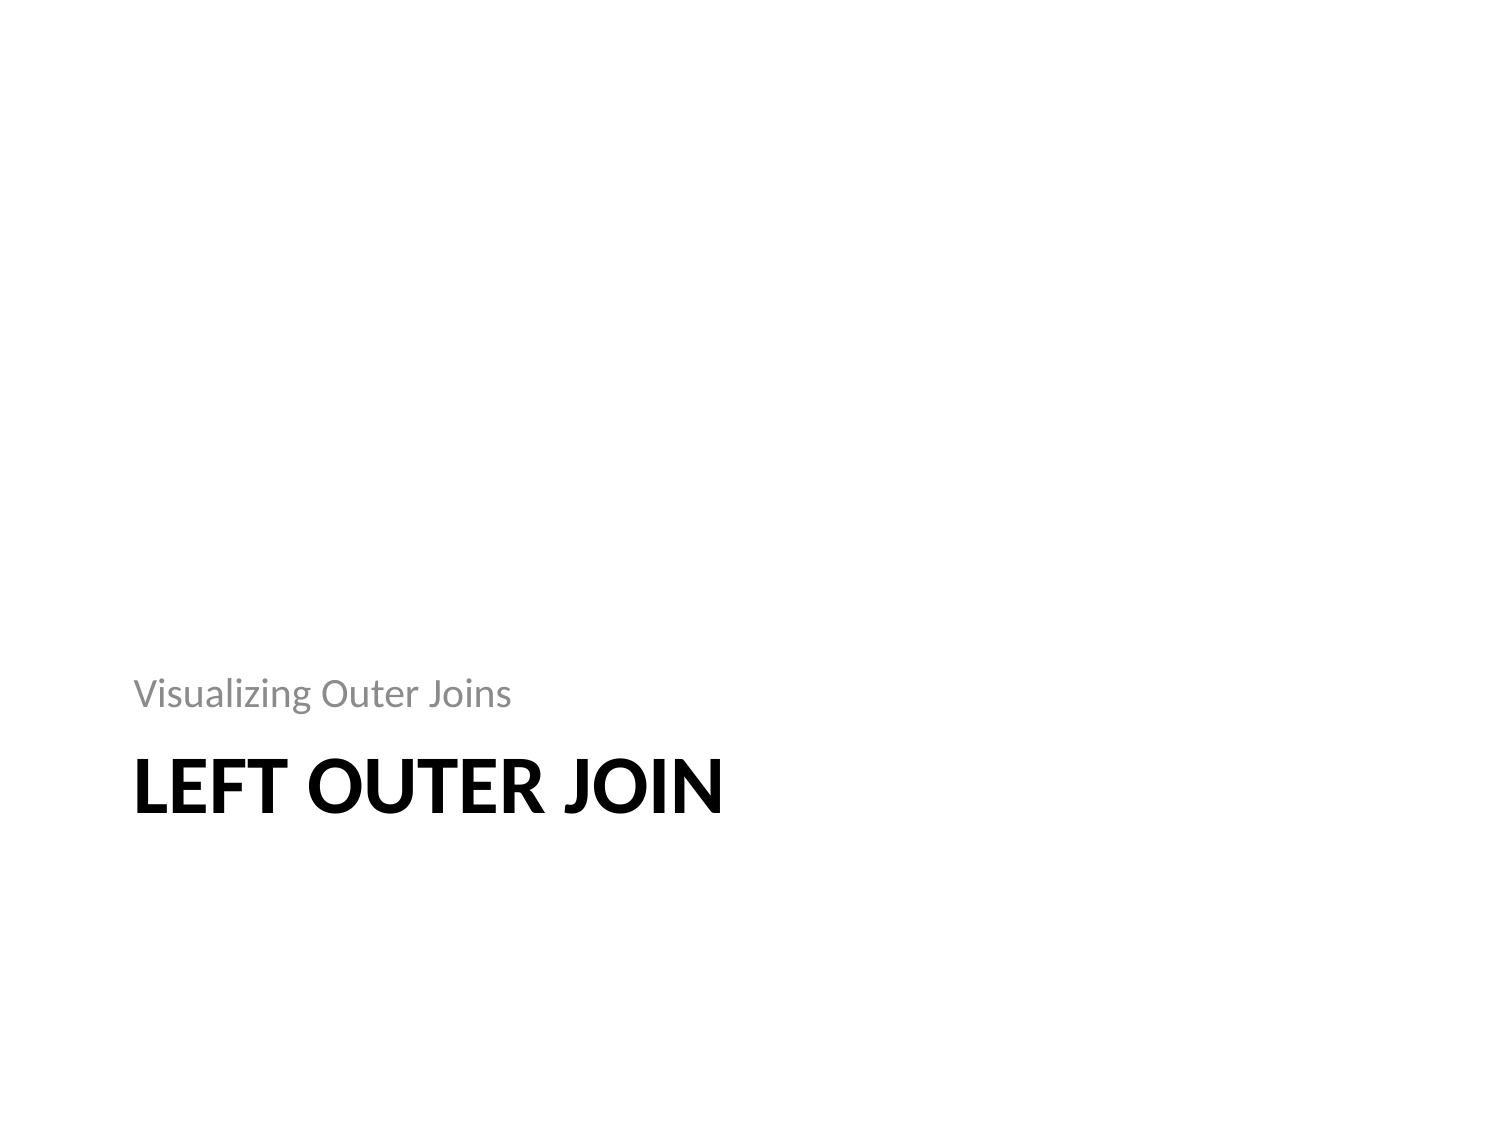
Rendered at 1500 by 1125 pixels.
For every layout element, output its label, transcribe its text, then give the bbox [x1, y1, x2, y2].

list Visualizing Outer Joins [118, 476, 1394, 723]
title LEFT OUTER JOIN [118, 723, 1394, 947]
